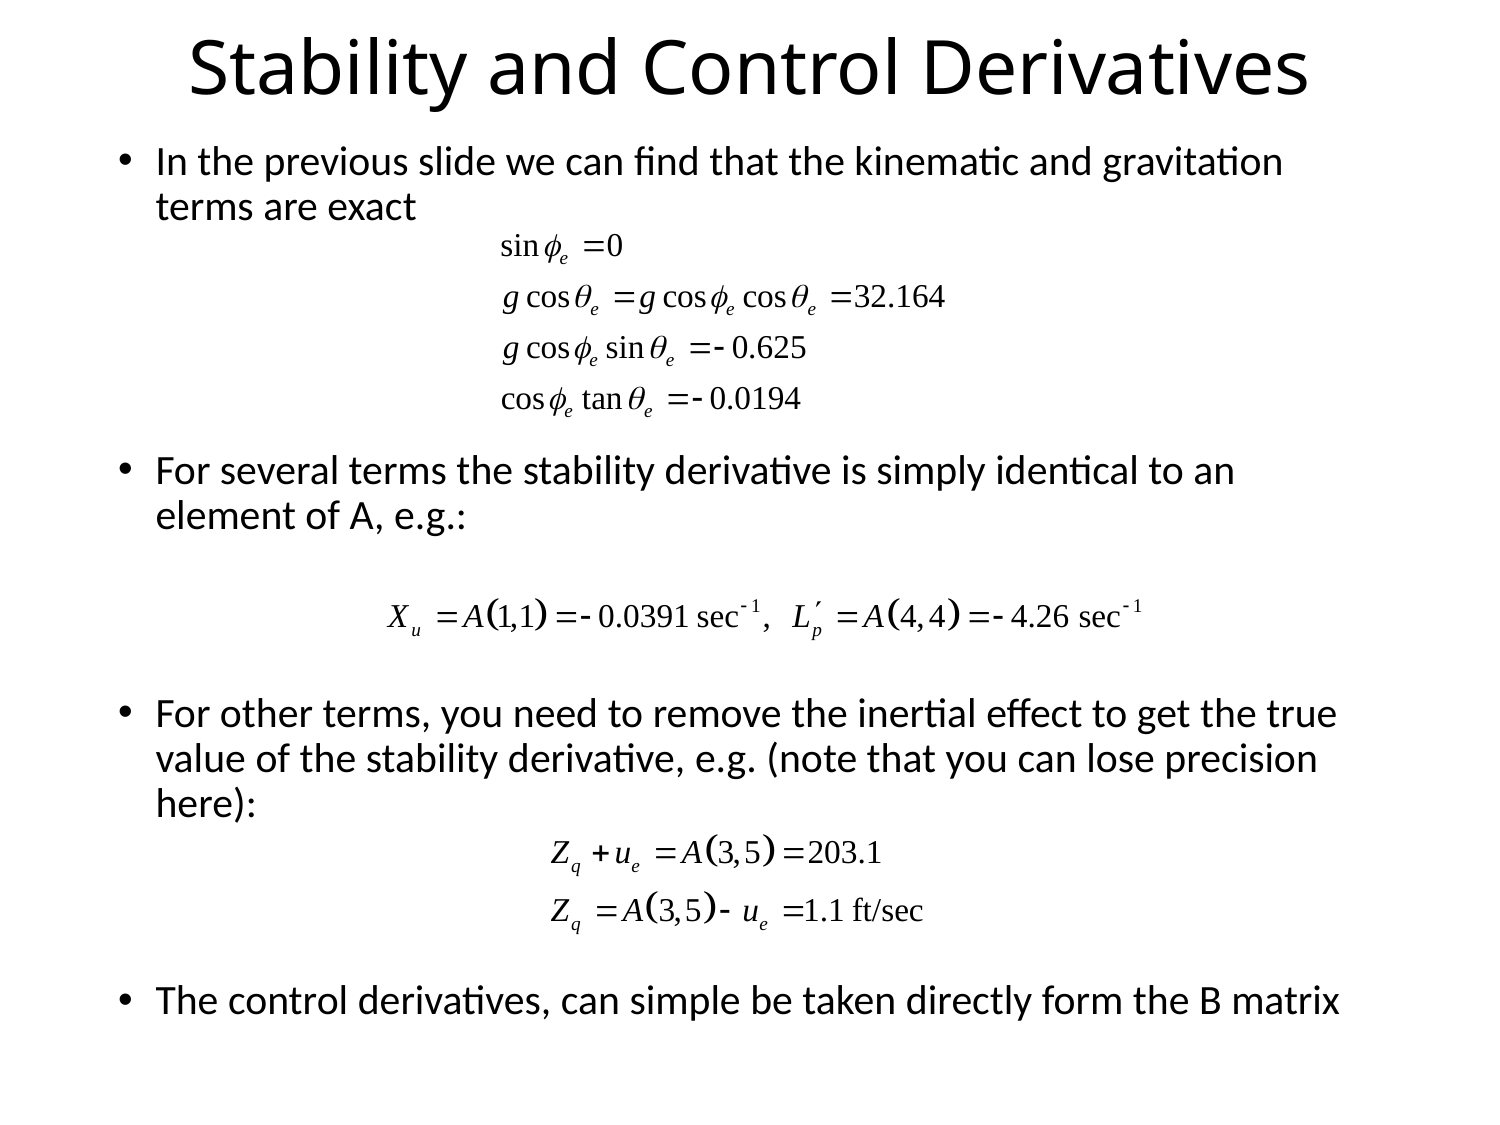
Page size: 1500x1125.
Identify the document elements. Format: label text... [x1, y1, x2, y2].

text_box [495, 222, 953, 426]
title Stability and Control Derivatives [103, 30, 1397, 110]
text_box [543, 826, 931, 944]
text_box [379, 591, 1150, 648]
list In the previous slide we can find that the kinematic and gravitation terms are exact For several terms the stability derivative is simply identical to an element of A, e.g.: For other terms, you need to remove the inertial effect to get the true value of the stability derivative, e.g. (note that you can lose precision here): The control derivatives, can simple be taken directly form the B matrix [103, 132, 1397, 1052]
